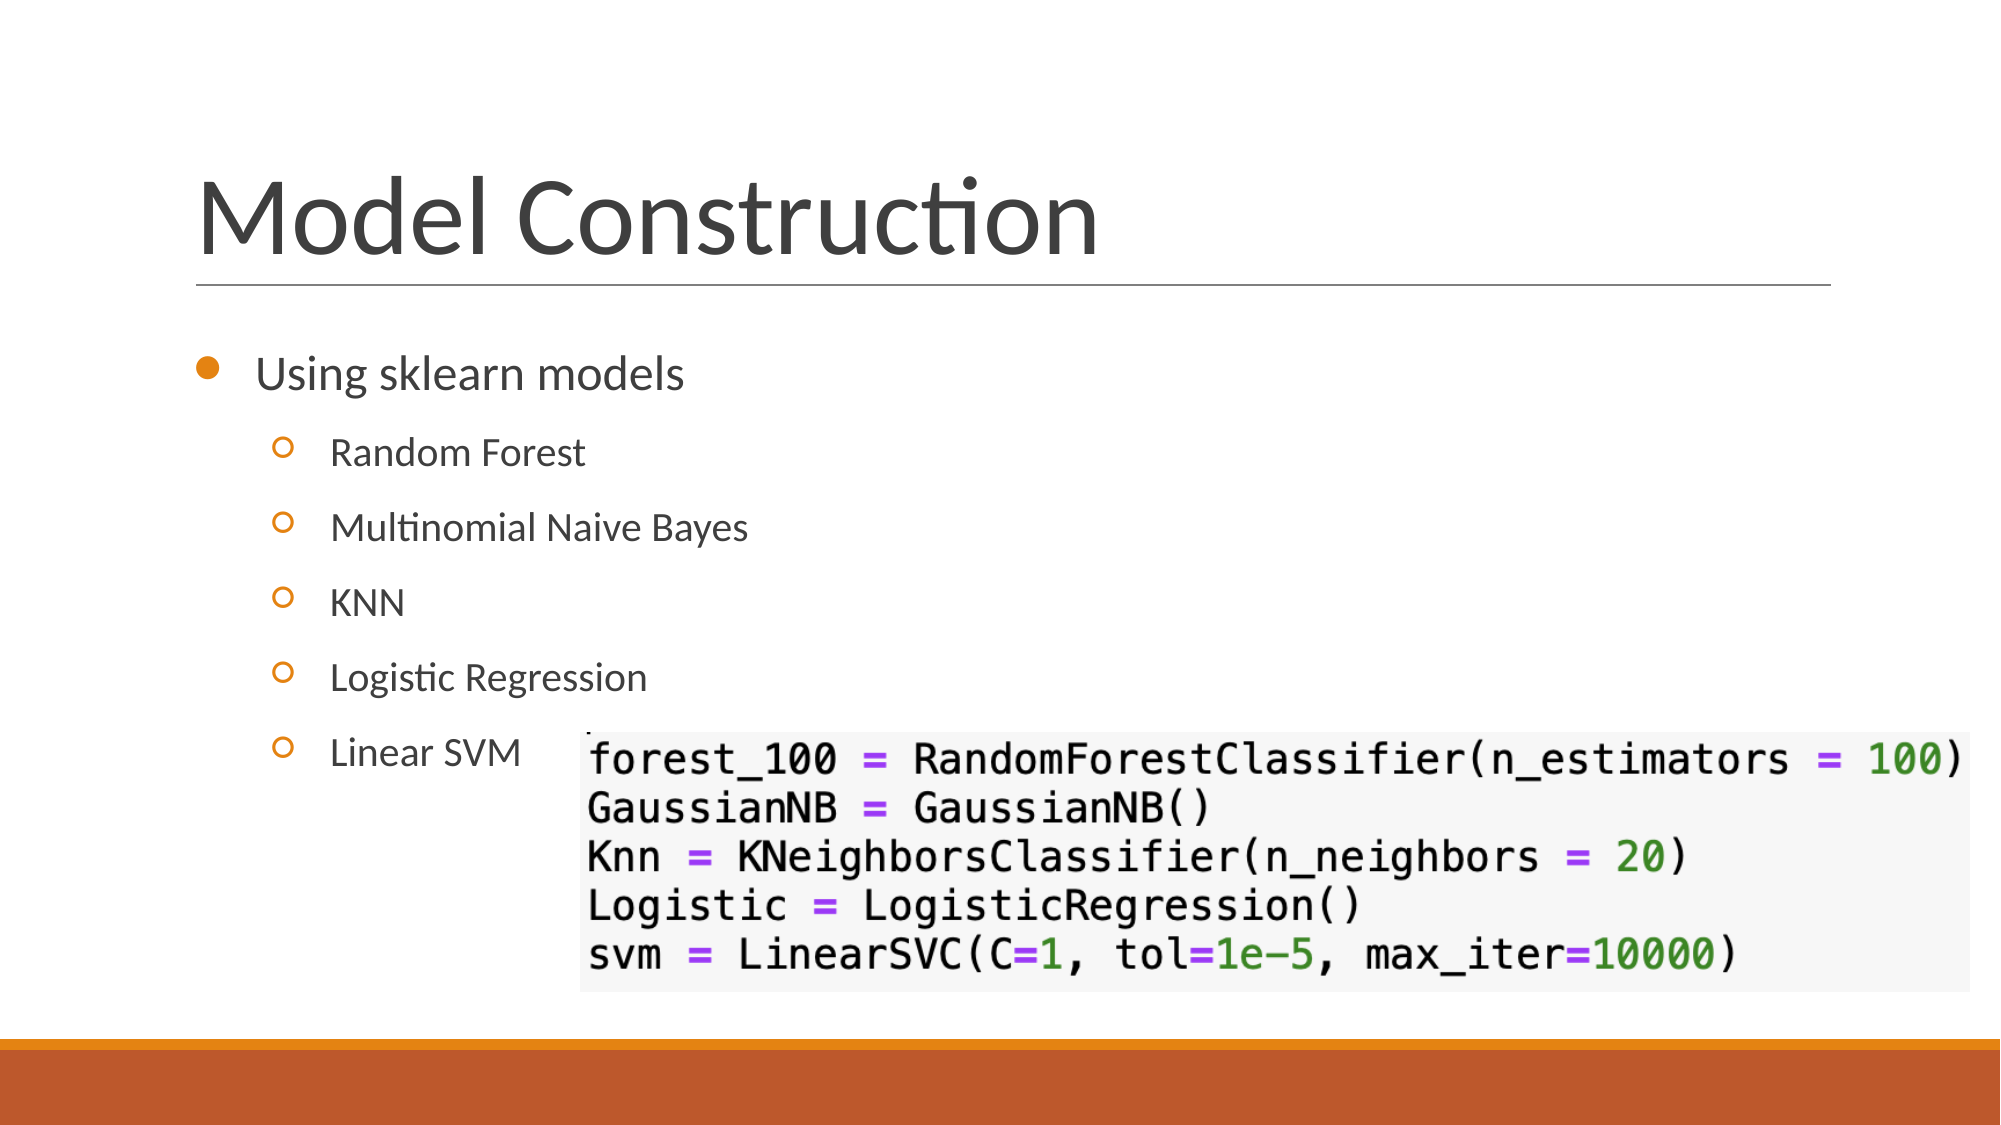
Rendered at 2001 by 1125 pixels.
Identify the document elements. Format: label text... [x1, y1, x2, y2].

title Model Construction [180, 47, 1830, 285]
list Using sklearn models Random Forest Multinomial Naive Bayes KNN Logistic Regression Linear SVM [180, 302, 1830, 963]
picture [580, 732, 1971, 992]
